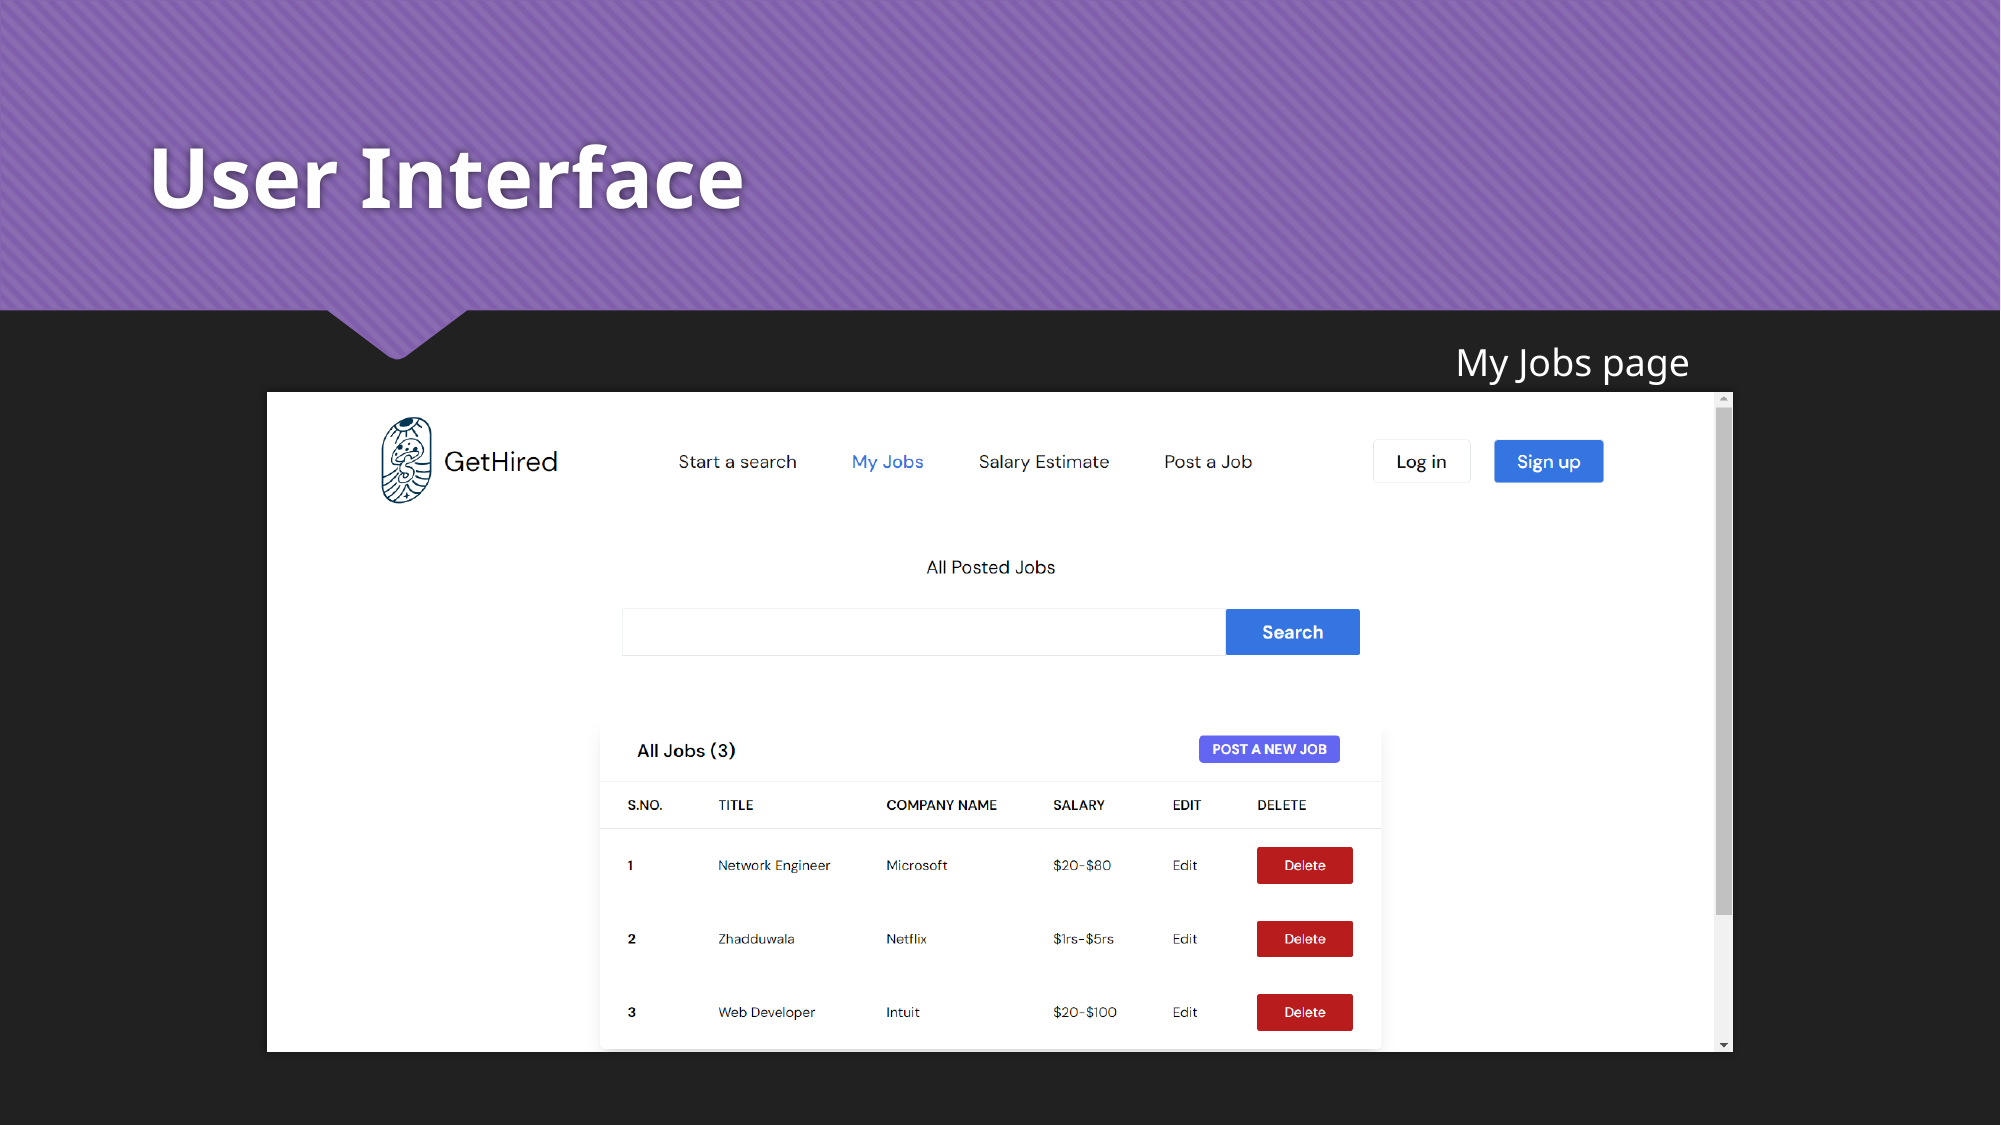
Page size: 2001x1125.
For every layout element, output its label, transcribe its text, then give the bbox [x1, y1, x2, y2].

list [266, 391, 1734, 1052]
text_box My Jobs page [1440, 331, 1733, 391]
title User Interface [132, 73, 1868, 233]
